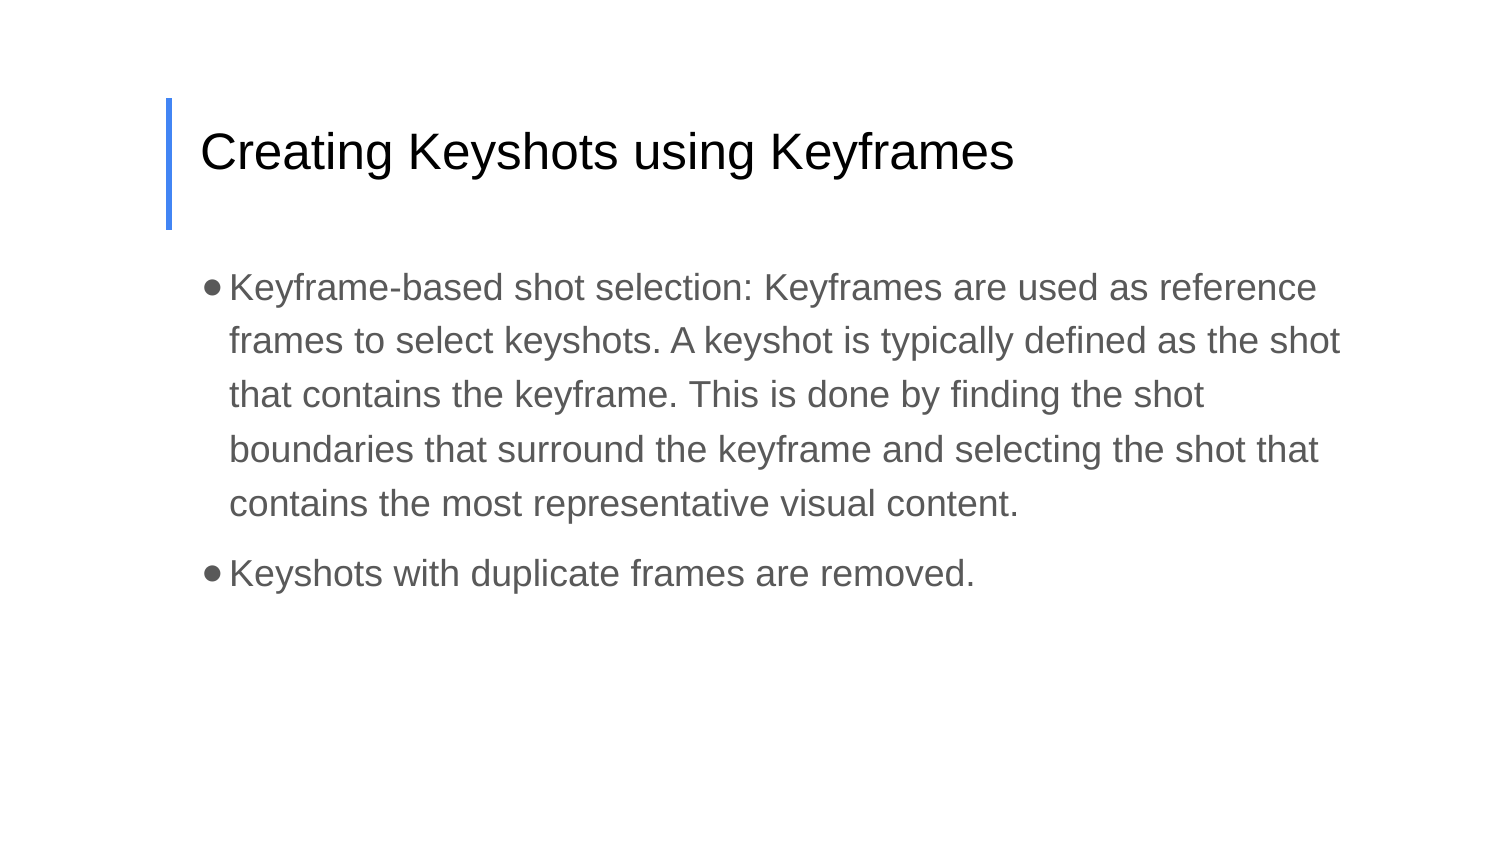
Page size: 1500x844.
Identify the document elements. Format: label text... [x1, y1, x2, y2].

list Keyframe-based shot selection: Keyframes are used as reference frames to select keyshots. A keyshot is typically defined as the shot that contains the keyframe. This is done by finding the shot boundaries that surround the keyframe and selecting the shot that contains the most representative visual content. Keyshots with duplicate frames are removed. [188, 247, 1361, 673]
title Creating Keyshots using Keyframes [188, 118, 1361, 247]
